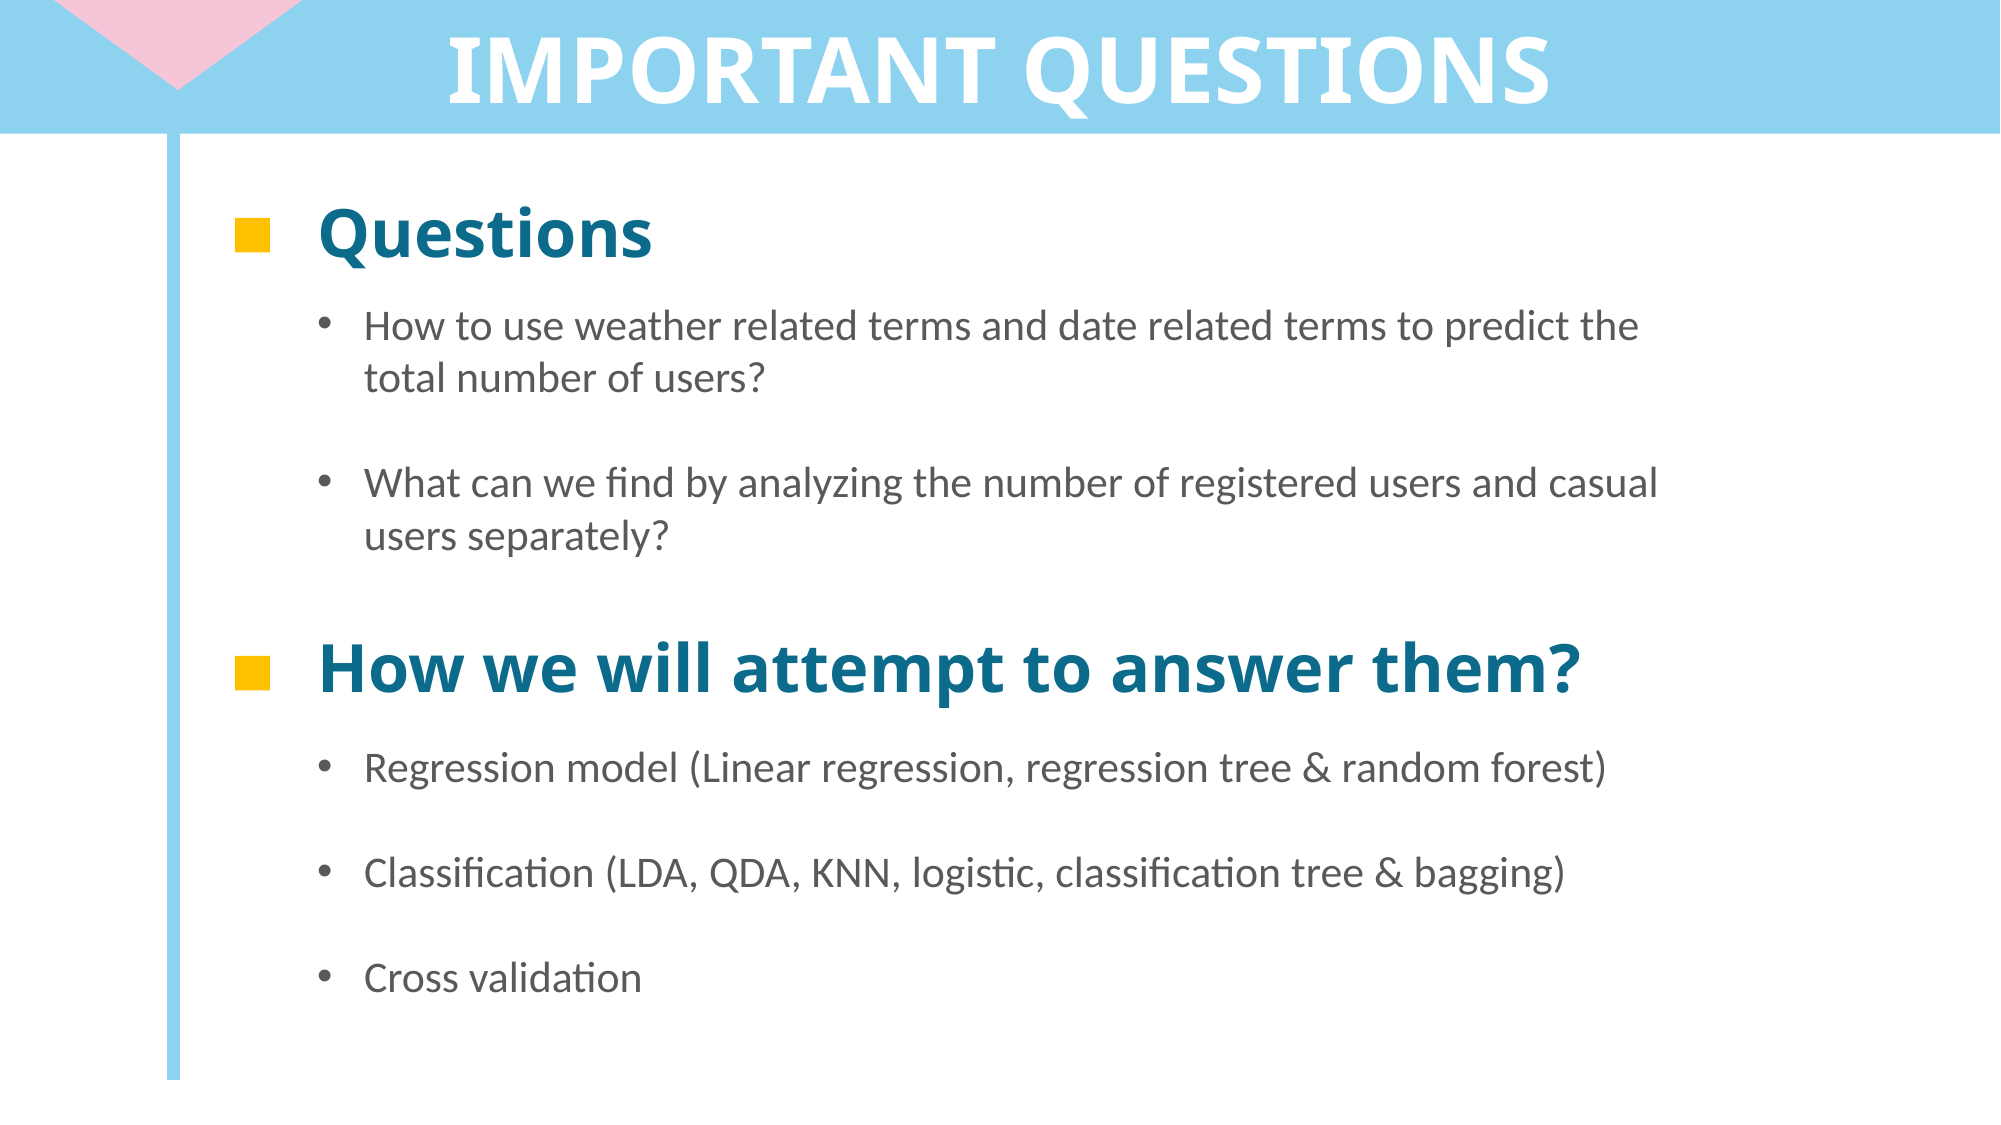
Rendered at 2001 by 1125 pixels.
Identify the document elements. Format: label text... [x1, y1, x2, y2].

text_box Questions How to use weather related terms and date related terms to predict the total number of users? What can we find by analyzing the number of registered users and casual users separately? [302, 183, 1728, 567]
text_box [235, 217, 270, 691]
text_box [52, 0, 305, 92]
text_box IMPORTANT QUESTIONS [0, 0, 2000, 135]
text_box How we will attempt to answer them? Regression model (Linear regression, regression tree & random forest) Classification (LDA, QDA, KNN, logistic, classification tree & bagging) Cross validation [302, 618, 1710, 1009]
